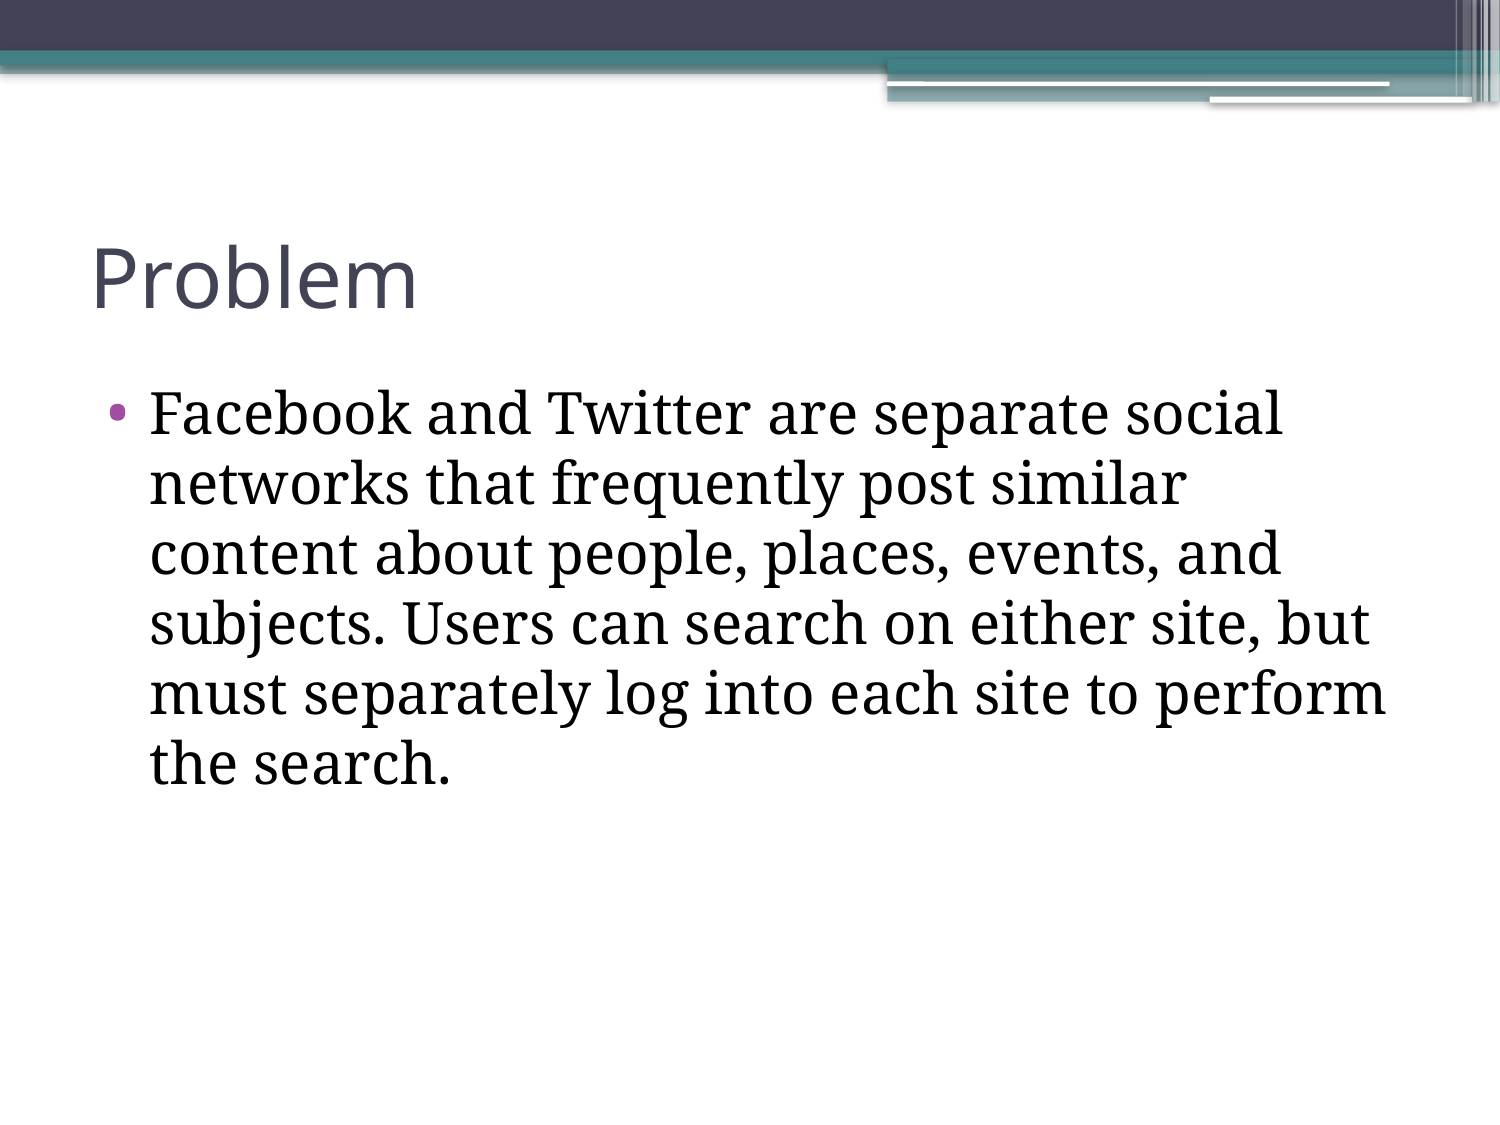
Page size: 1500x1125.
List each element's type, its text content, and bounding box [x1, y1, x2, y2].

list Facebook and Twitter are separate social networks that frequently post similar content about people, places, events, and subjects. Users can search on either site, but must separately log into each site to perform the search. [75, 368, 1425, 1079]
title Problem [75, 187, 1425, 363]
